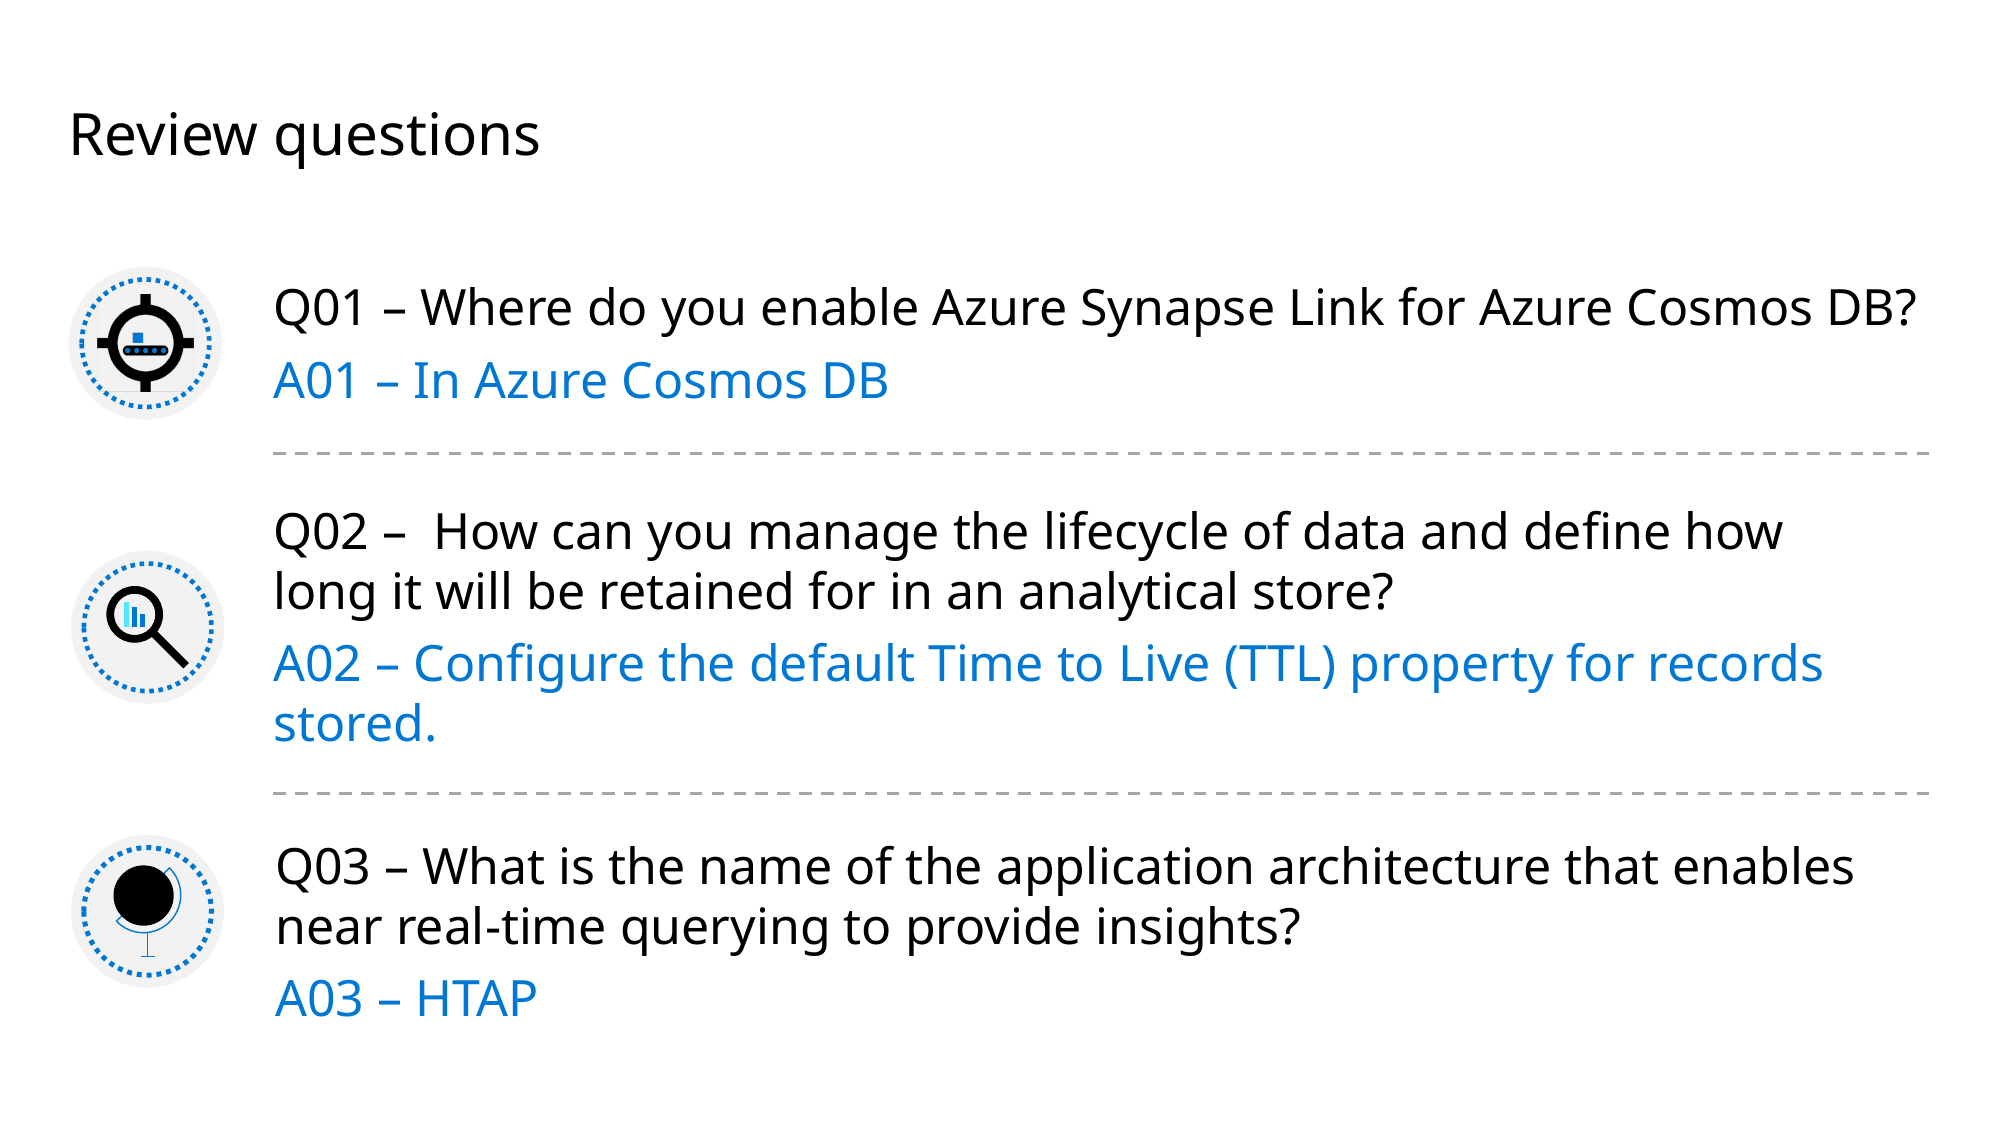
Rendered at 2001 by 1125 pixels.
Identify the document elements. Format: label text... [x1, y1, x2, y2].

picture [68, 266, 222, 420]
picture [70, 550, 224, 704]
text_box Q01 – Where do you enable Azure Synapse Link for Azure Cosmos DB? A01 – In Azure Cosmos DB [273, 275, 1929, 409]
text_box Q03 – What is the name of the application architecture that enables near real-time querying to provide insights? A03 – HTAP [275, 834, 1931, 1027]
title Review questions [68, 101, 1930, 168]
picture [70, 834, 224, 988]
text_box Q02 – How can you manage the lifecycle of data and define how long it will be retained for in an analytical store? A02 – Configure the default Time to Live (TTL) property for records stored. [273, 499, 1889, 752]
